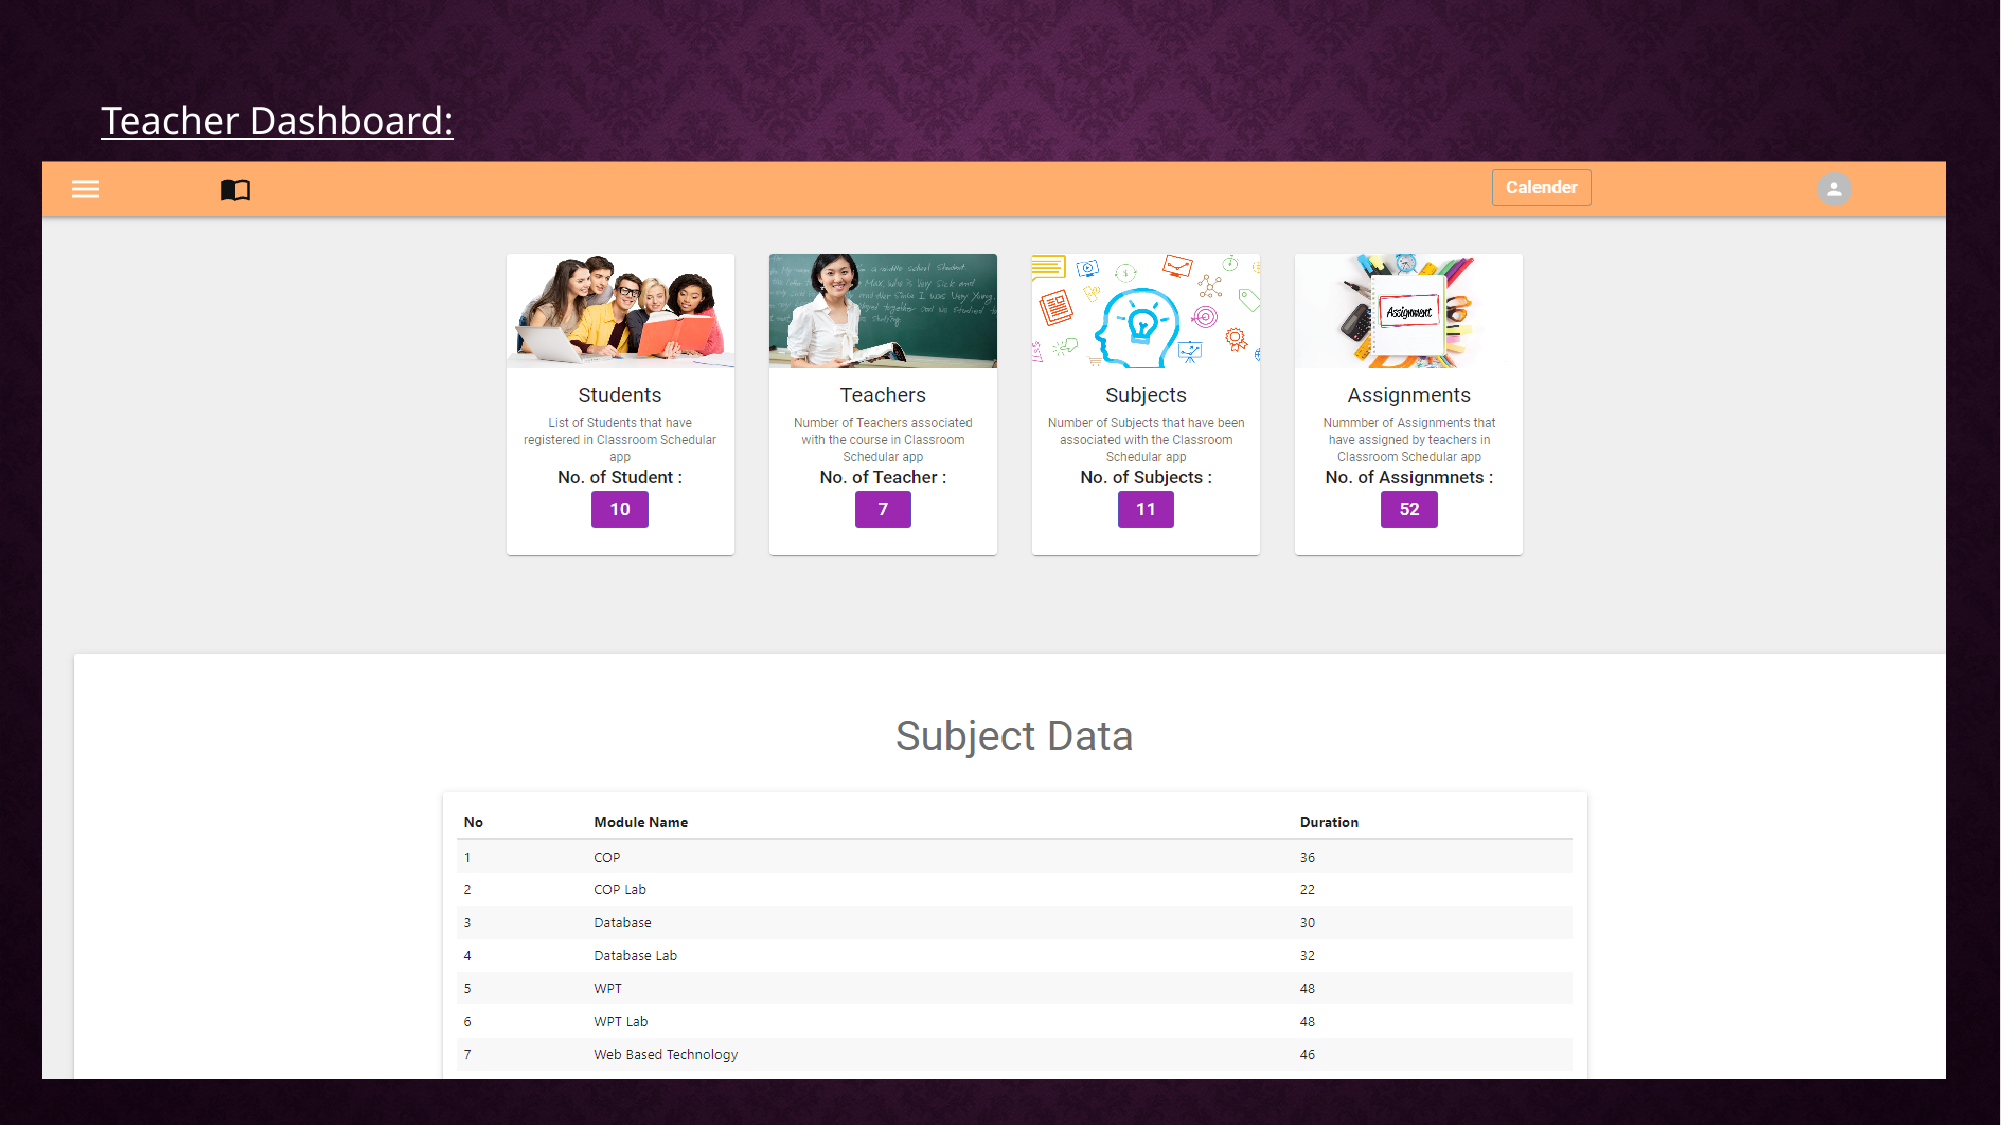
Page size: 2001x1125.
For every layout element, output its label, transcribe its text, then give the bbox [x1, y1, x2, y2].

picture [42, 161, 1947, 1079]
text_box Teacher Dashboard: [86, 89, 483, 150]
